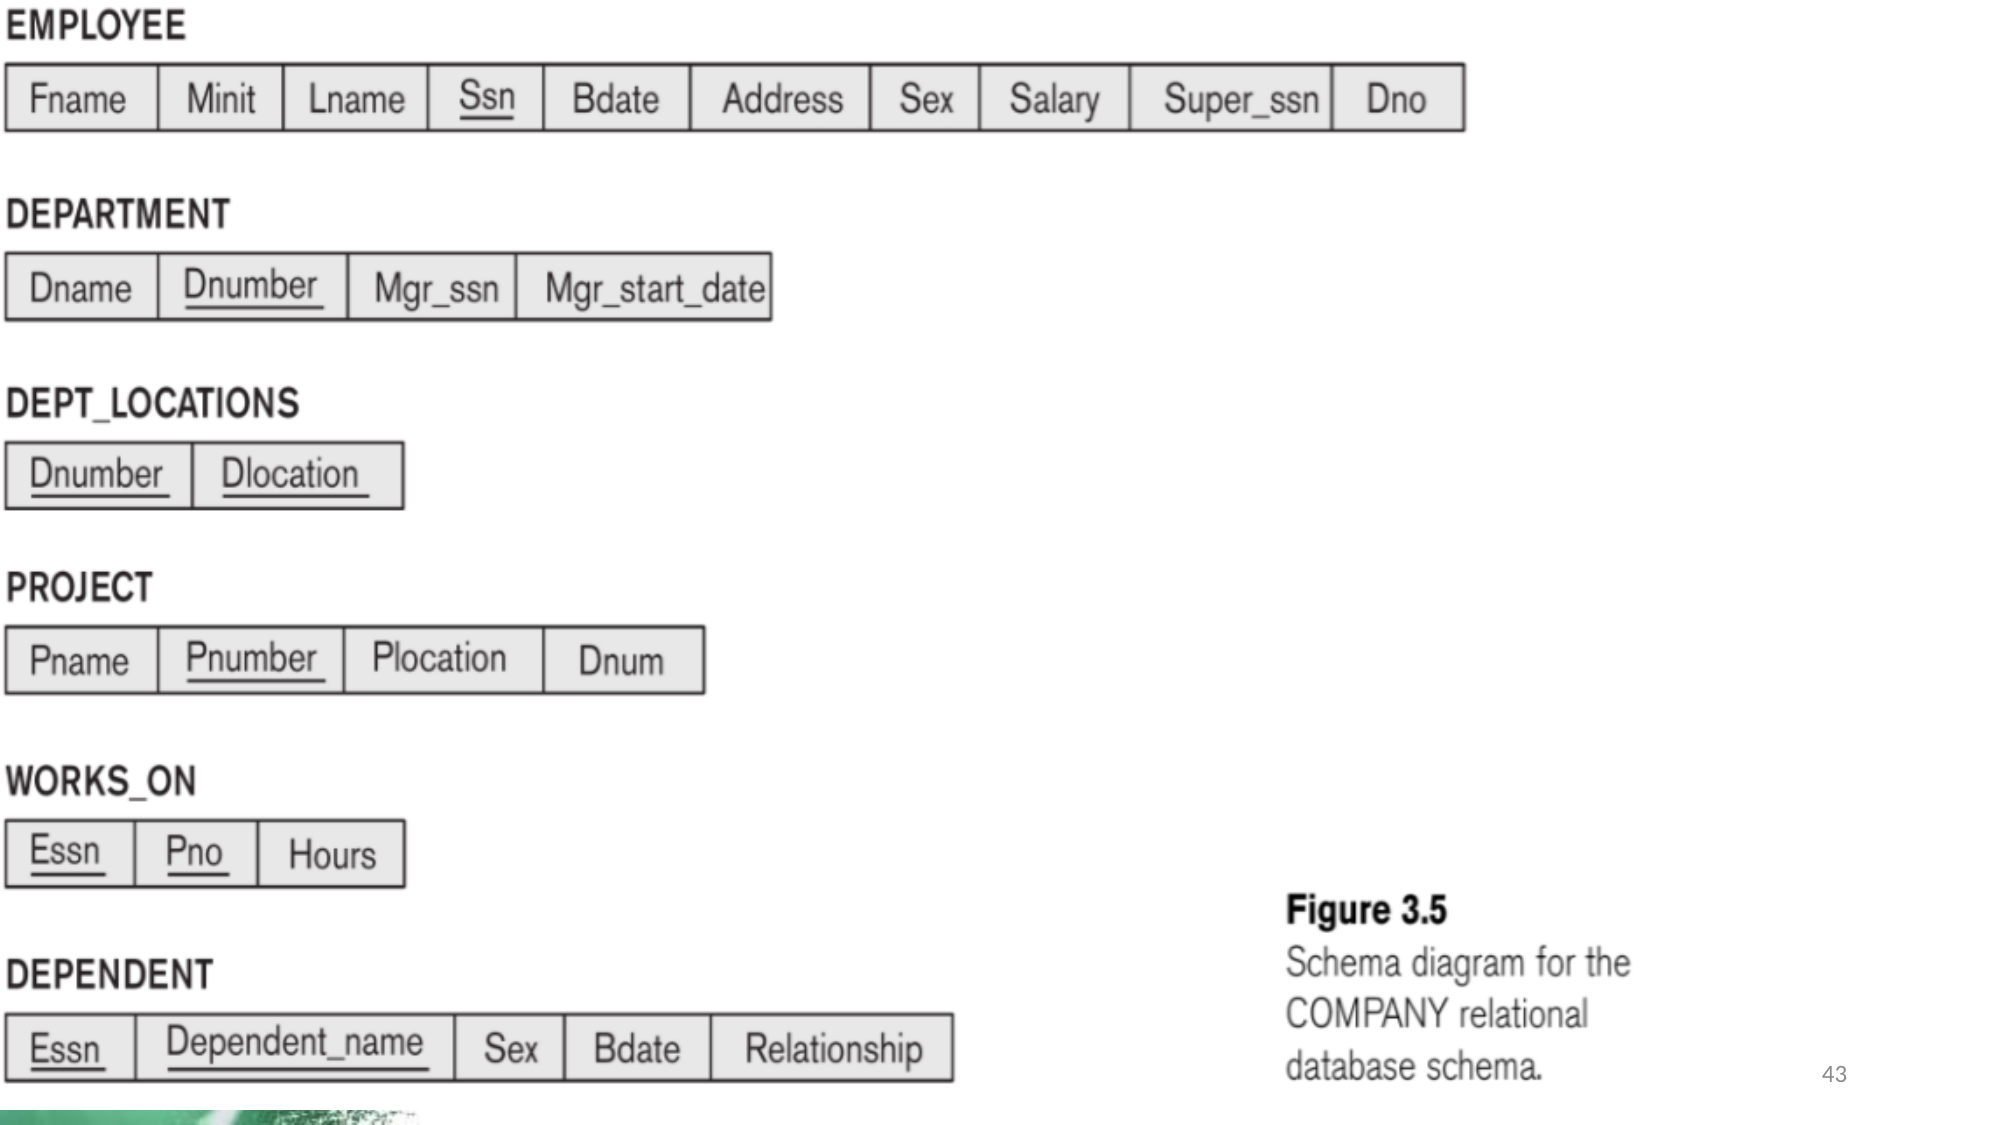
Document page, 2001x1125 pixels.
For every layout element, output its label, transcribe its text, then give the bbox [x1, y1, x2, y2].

slide_number 43 [1650, 1042, 1863, 1103]
picture [0, 0, 2001, 1125]
